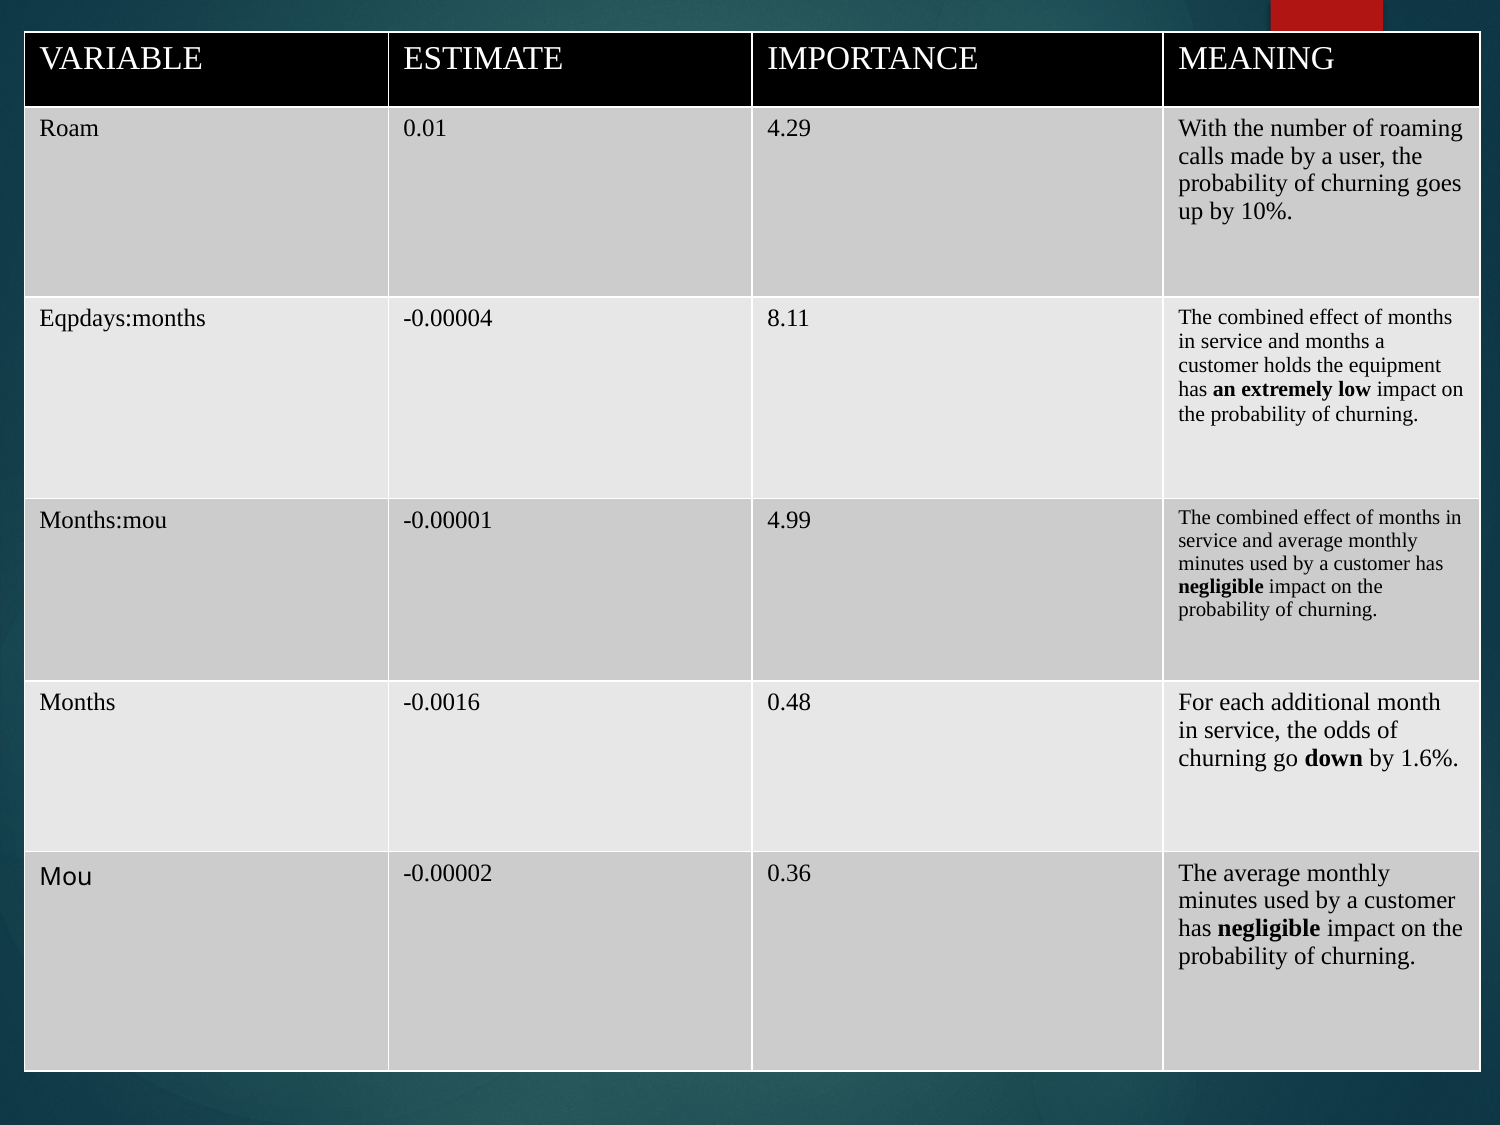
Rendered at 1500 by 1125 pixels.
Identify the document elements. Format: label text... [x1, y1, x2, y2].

table_header MEANING [1164, 33, 1479, 106]
table_cell The combined effect of months in service and months a customer holds the equipment has an extremely low impact on the probability of churning. [1164, 298, 1479, 498]
table_cell Months [25, 682, 388, 851]
table_cell 4.29 [753, 108, 1162, 296]
table_header VARIABLE [25, 33, 388, 106]
table_cell -0.00001 [389, 499, 751, 680]
table_cell -0.00002 [389, 852, 751, 1070]
table_cell Eqpdays:months [25, 298, 388, 498]
table_cell For each additional month in service, the odds of churning go down by 1.6%. [1164, 682, 1479, 851]
table_cell Months:mou [25, 499, 388, 680]
table_header IMPORTANCE [753, 33, 1162, 106]
table_header ESTIMATE [389, 33, 751, 106]
table_cell The combined effect of months in service and average monthly minutes used by a customer has negligible impact on the probability of churning. [1164, 499, 1479, 680]
table_cell 8.11 [753, 298, 1162, 498]
table_cell 0.01 [389, 108, 751, 296]
table_cell -0.0016 [389, 682, 751, 851]
table_cell The average monthly minutes used by a customer has negligible impact on the probability of churning. [1164, 852, 1479, 1070]
table_cell 0.36 [753, 852, 1162, 1070]
table_cell Mou [25, 852, 388, 1070]
table_cell Roam [25, 108, 388, 296]
table_cell -0.00004 [389, 298, 751, 498]
table_cell 0.48 [753, 682, 1162, 851]
table_cell With the number of roaming calls made by a user, the probability of churning goes up by 10%. [1164, 108, 1479, 296]
table_cell 4.99 [753, 499, 1162, 680]
